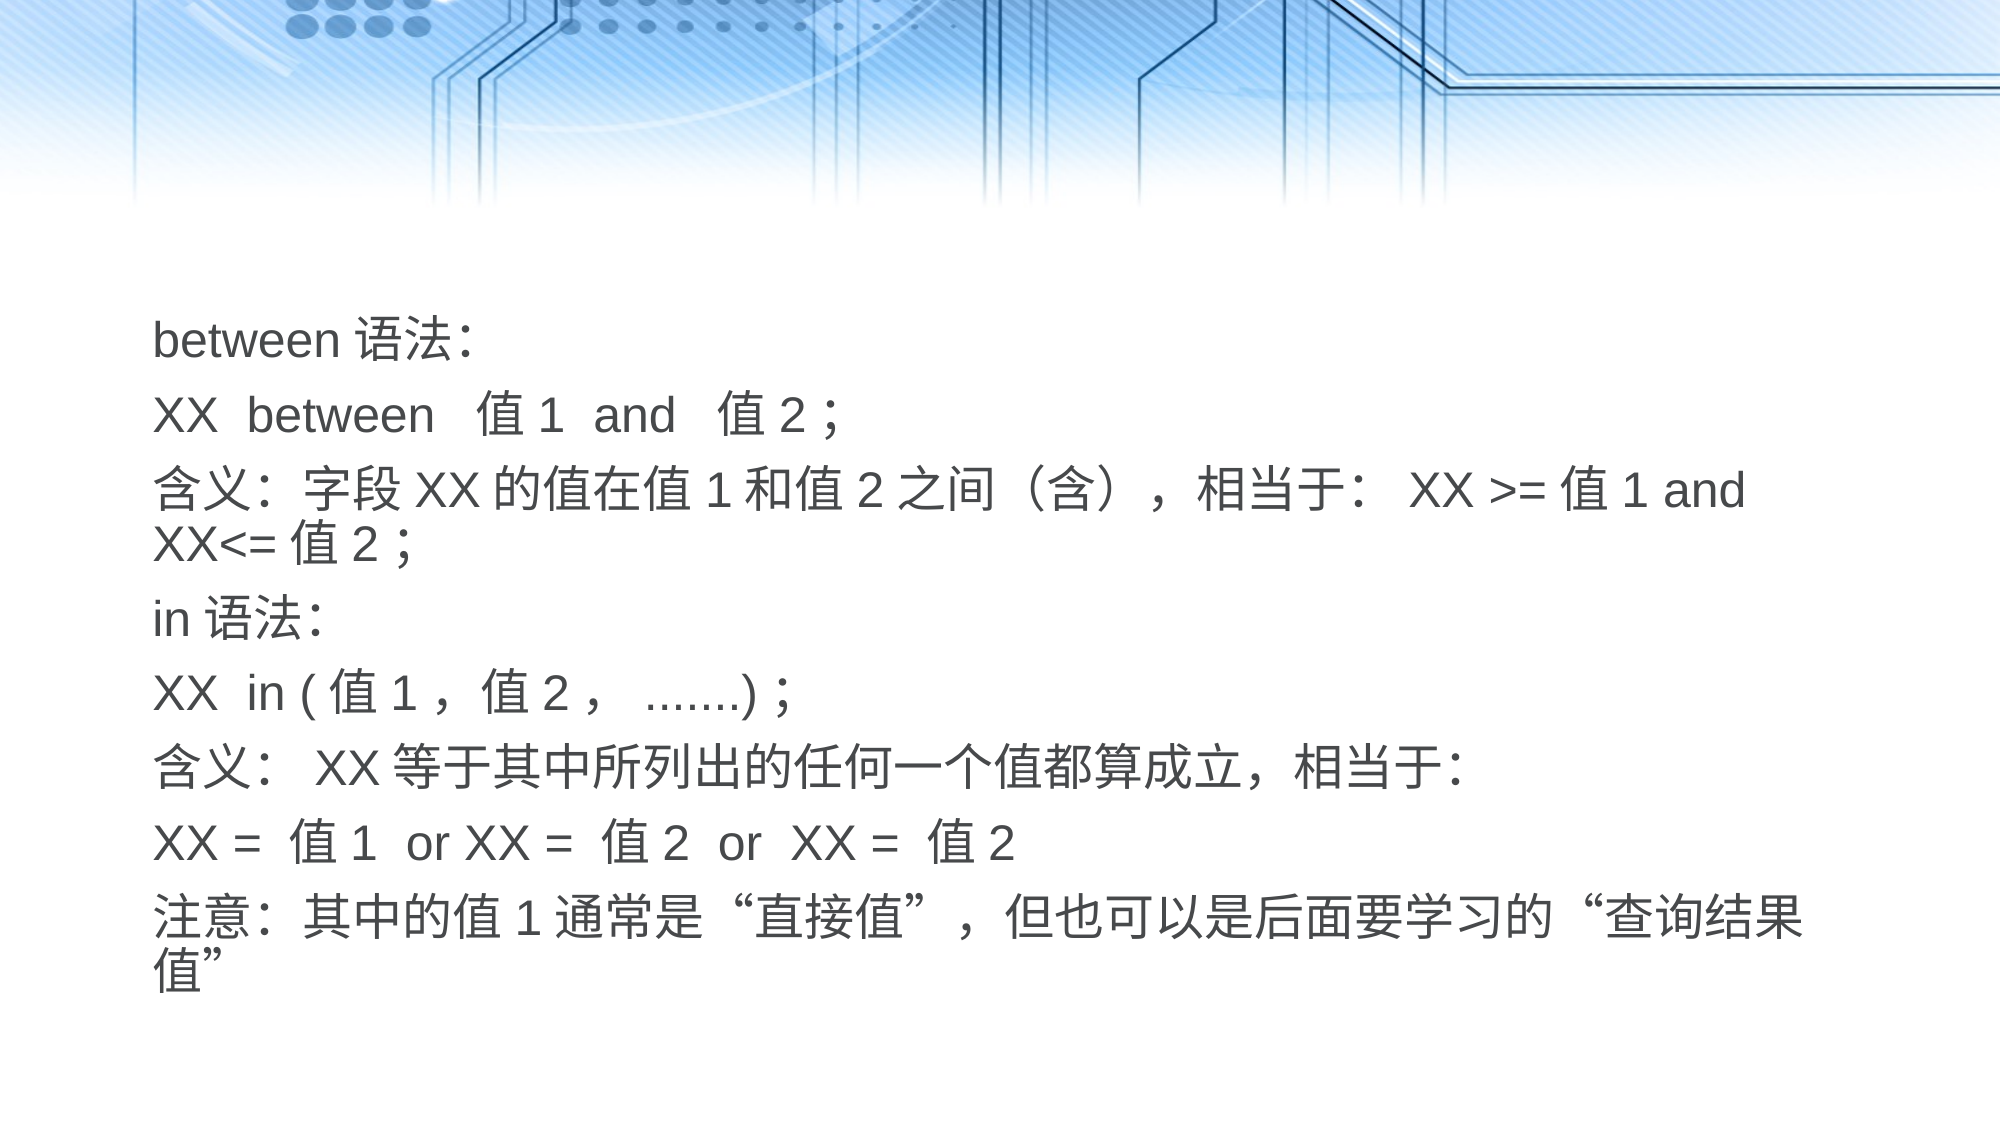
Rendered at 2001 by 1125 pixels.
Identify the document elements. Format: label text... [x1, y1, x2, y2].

list between语法： XX between 值1 and 值2； 含义：字段XX的值在值1和值2之间（含），相当于：XX >=值1 and XX<=值2； in语法： XX in (值1，值2，.......)； 含义：XX等于其中所列出的任何一个值都算成立，相当于： XX = 值1 or XX = 值2 or XX = 值2 注意：其中的值1通常是“直接值”，但也可以是后面要学习的“查询结果值” [137, 306, 1863, 1015]
picture [0, 0, 2000, 454]
